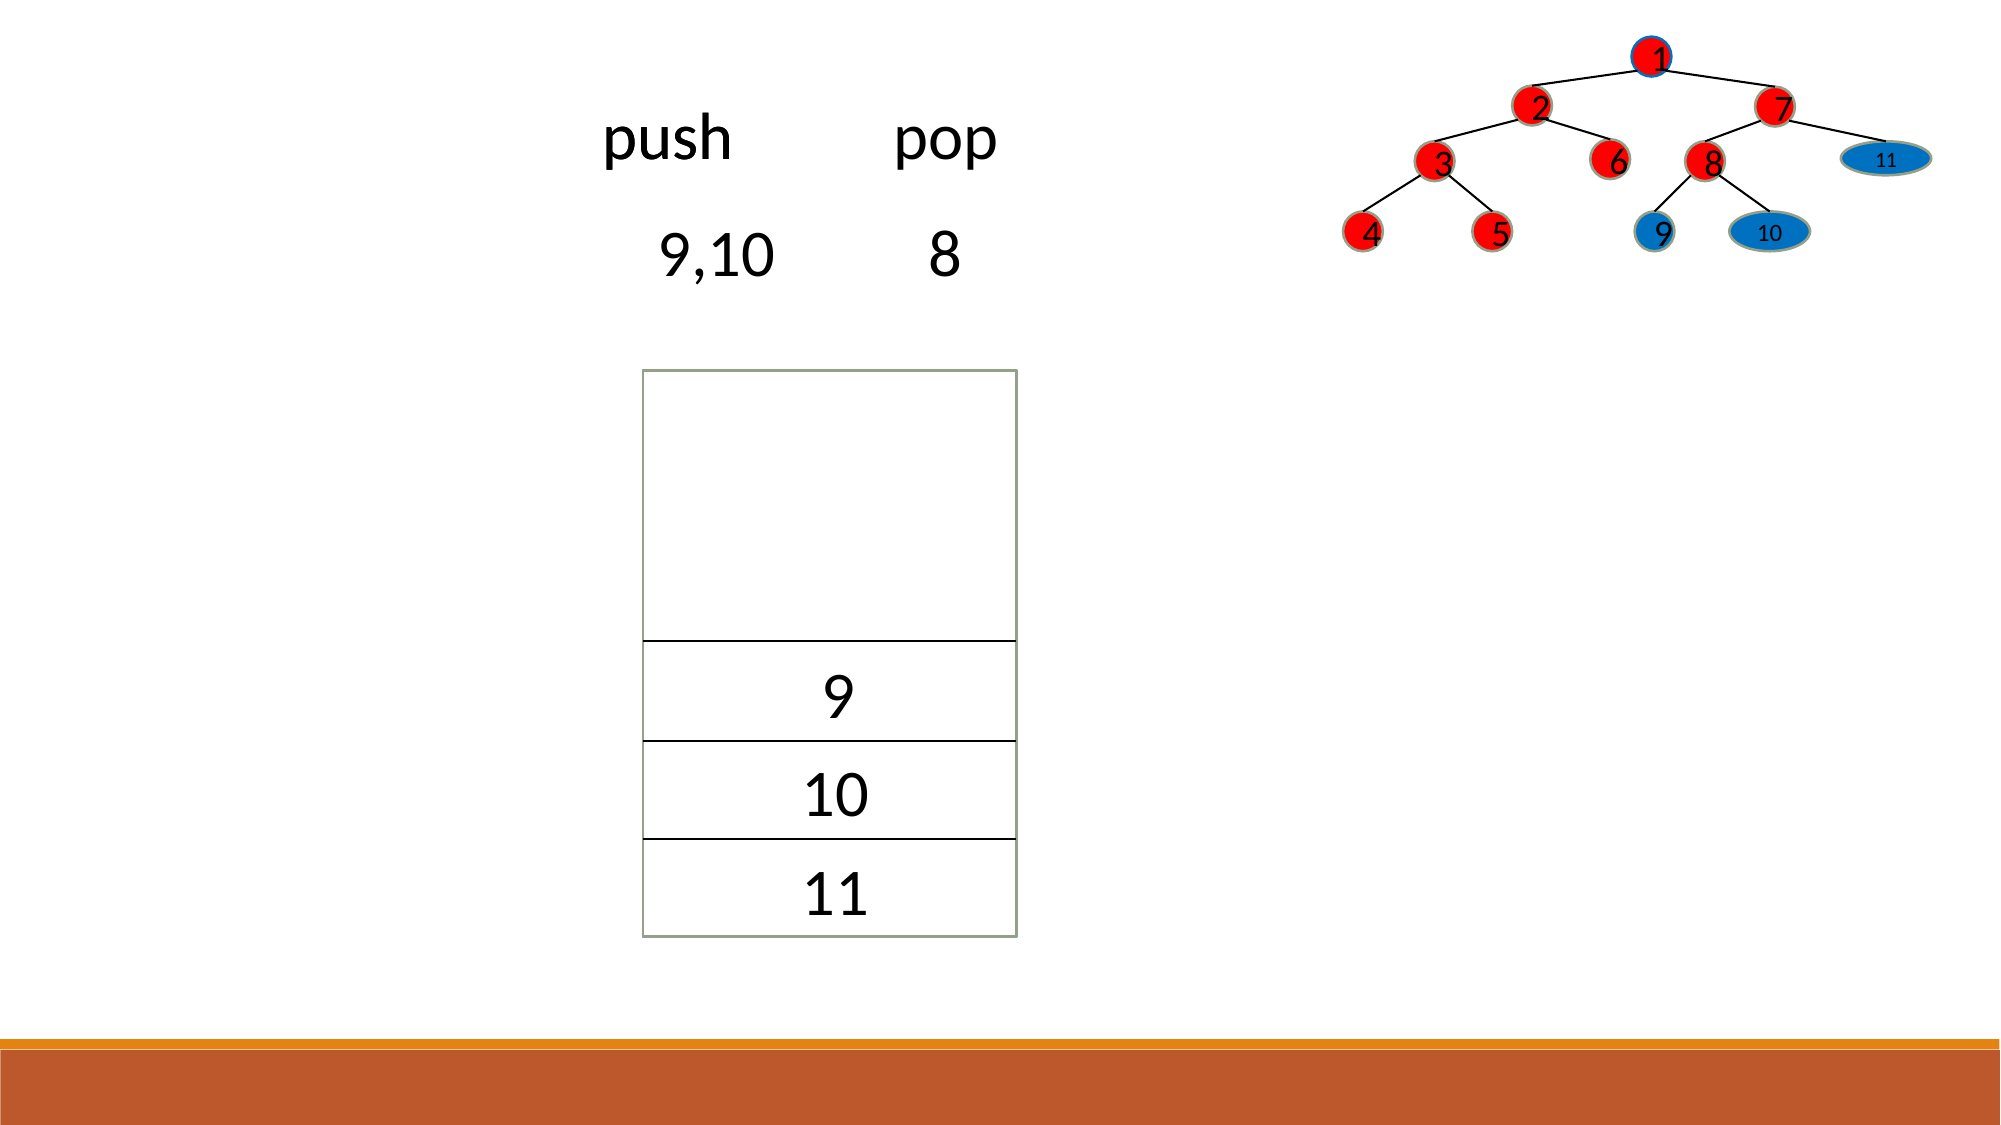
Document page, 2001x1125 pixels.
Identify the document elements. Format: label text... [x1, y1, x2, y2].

text_box [916, 750, 1018, 836]
text_box 10 [786, 751, 916, 835]
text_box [1718, 174, 1771, 212]
text_box 4 [1341, 210, 1385, 253]
text_box 8 [914, 202, 1043, 298]
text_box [1704, 120, 1762, 142]
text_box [1448, 174, 1493, 212]
text_box 10 [1728, 210, 1812, 253]
text_box push [587, 85, 775, 226]
text_box [936, 649, 1018, 738]
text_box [1362, 174, 1422, 212]
text_box pop [878, 85, 1016, 181]
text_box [1545, 119, 1611, 140]
text_box 2 [1510, 84, 1554, 127]
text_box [1531, 70, 1638, 87]
text_box [642, 746, 786, 838]
text_box 9 [807, 649, 936, 737]
text_box 11 [786, 849, 916, 936]
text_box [1788, 120, 1887, 142]
text_box 9,10 [642, 202, 802, 298]
text_box [642, 369, 1018, 640]
text_box 7 [1753, 87, 1797, 128]
text_box 9 [1633, 210, 1676, 253]
text_box 5 [1471, 211, 1514, 253]
text_box 1 [1630, 35, 1673, 78]
text_box [642, 645, 807, 740]
text_box 11 [1839, 140, 1933, 177]
text_box [642, 844, 1018, 938]
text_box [1434, 119, 1519, 142]
text_box 3 [1413, 140, 1456, 183]
text_box 8 [1683, 140, 1727, 183]
text_box 6 [1588, 140, 1632, 181]
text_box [1654, 174, 1692, 212]
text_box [1664, 70, 1776, 88]
